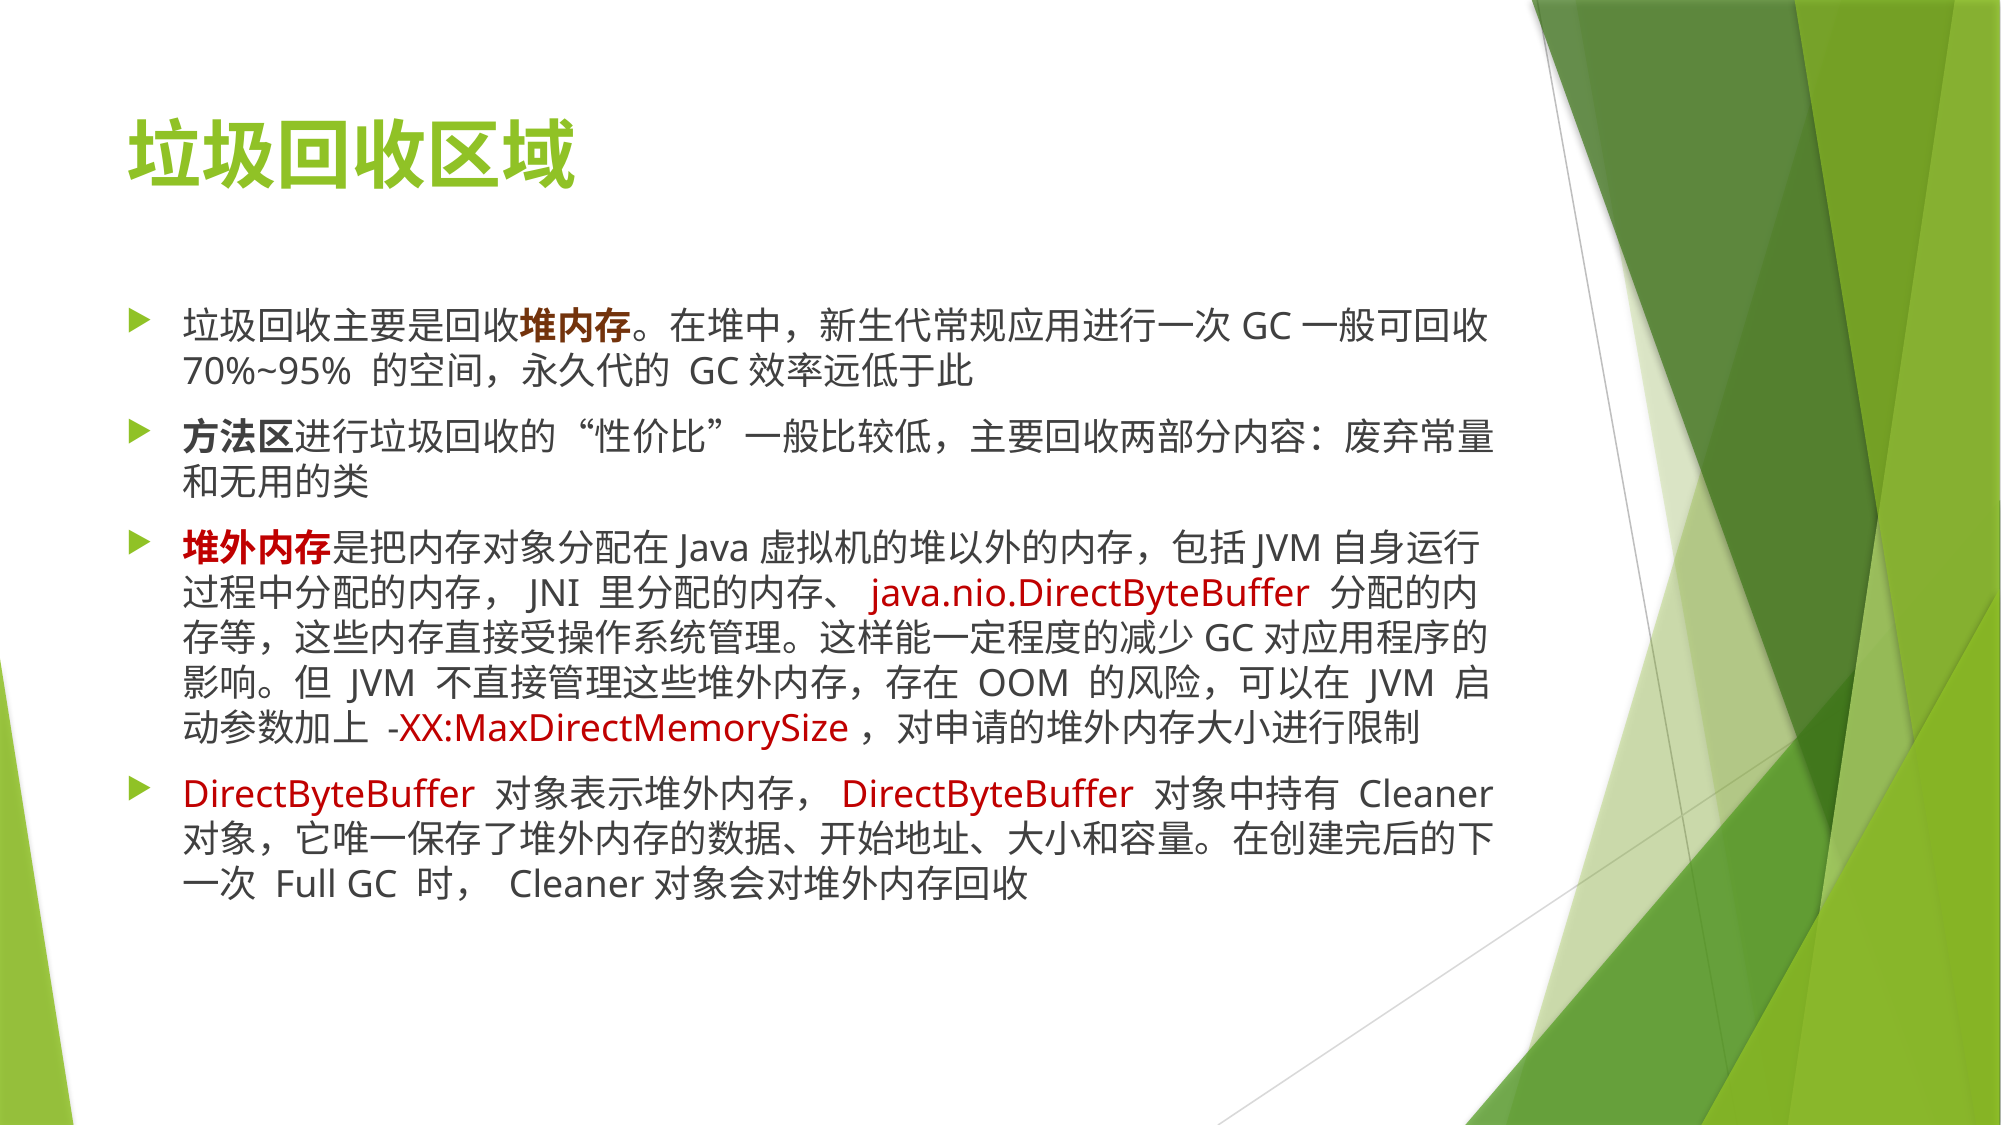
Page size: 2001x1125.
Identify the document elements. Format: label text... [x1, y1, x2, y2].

list 垃圾回收主要是回收堆内存。在堆中，新生代常规应用进行一次GC一般可回收 70%~95% 的空间，永久代的 GC效率远低于此 方法区进行垃圾回收的“性价比”一般比较低，主要回收两部分内容：废弃常量和无用的类 堆外内存是把内存对象分配在Java虚拟机的堆以外的内存，包括JVM自身运行过程中分配的内存，JNI 里分配的内存、java.nio.DirectByteBuffer 分配的内存等，这些内存直接受操作系统管理。这样能一定程度的减少GC对应用程序的影响。但 JVM 不直接管理这些堆外内存，存在 OOM 的风险，可以在 JVM 启动参数加上 -XX:MaxDirectMemorySize，对申请的堆外内存大小进行限制 DirectByteBuffer 对象表示堆外内存，DirectByteBuffer 对象中持有 Cleaner 对象，它唯一保存了堆外内存的数据、开始地址、大小和容量。在创建完后的下一次 Full GC 时， Cleaner对象会对堆外内存回收 [111, 294, 1522, 992]
title 垃圾回收区域 [111, 99, 1522, 294]
